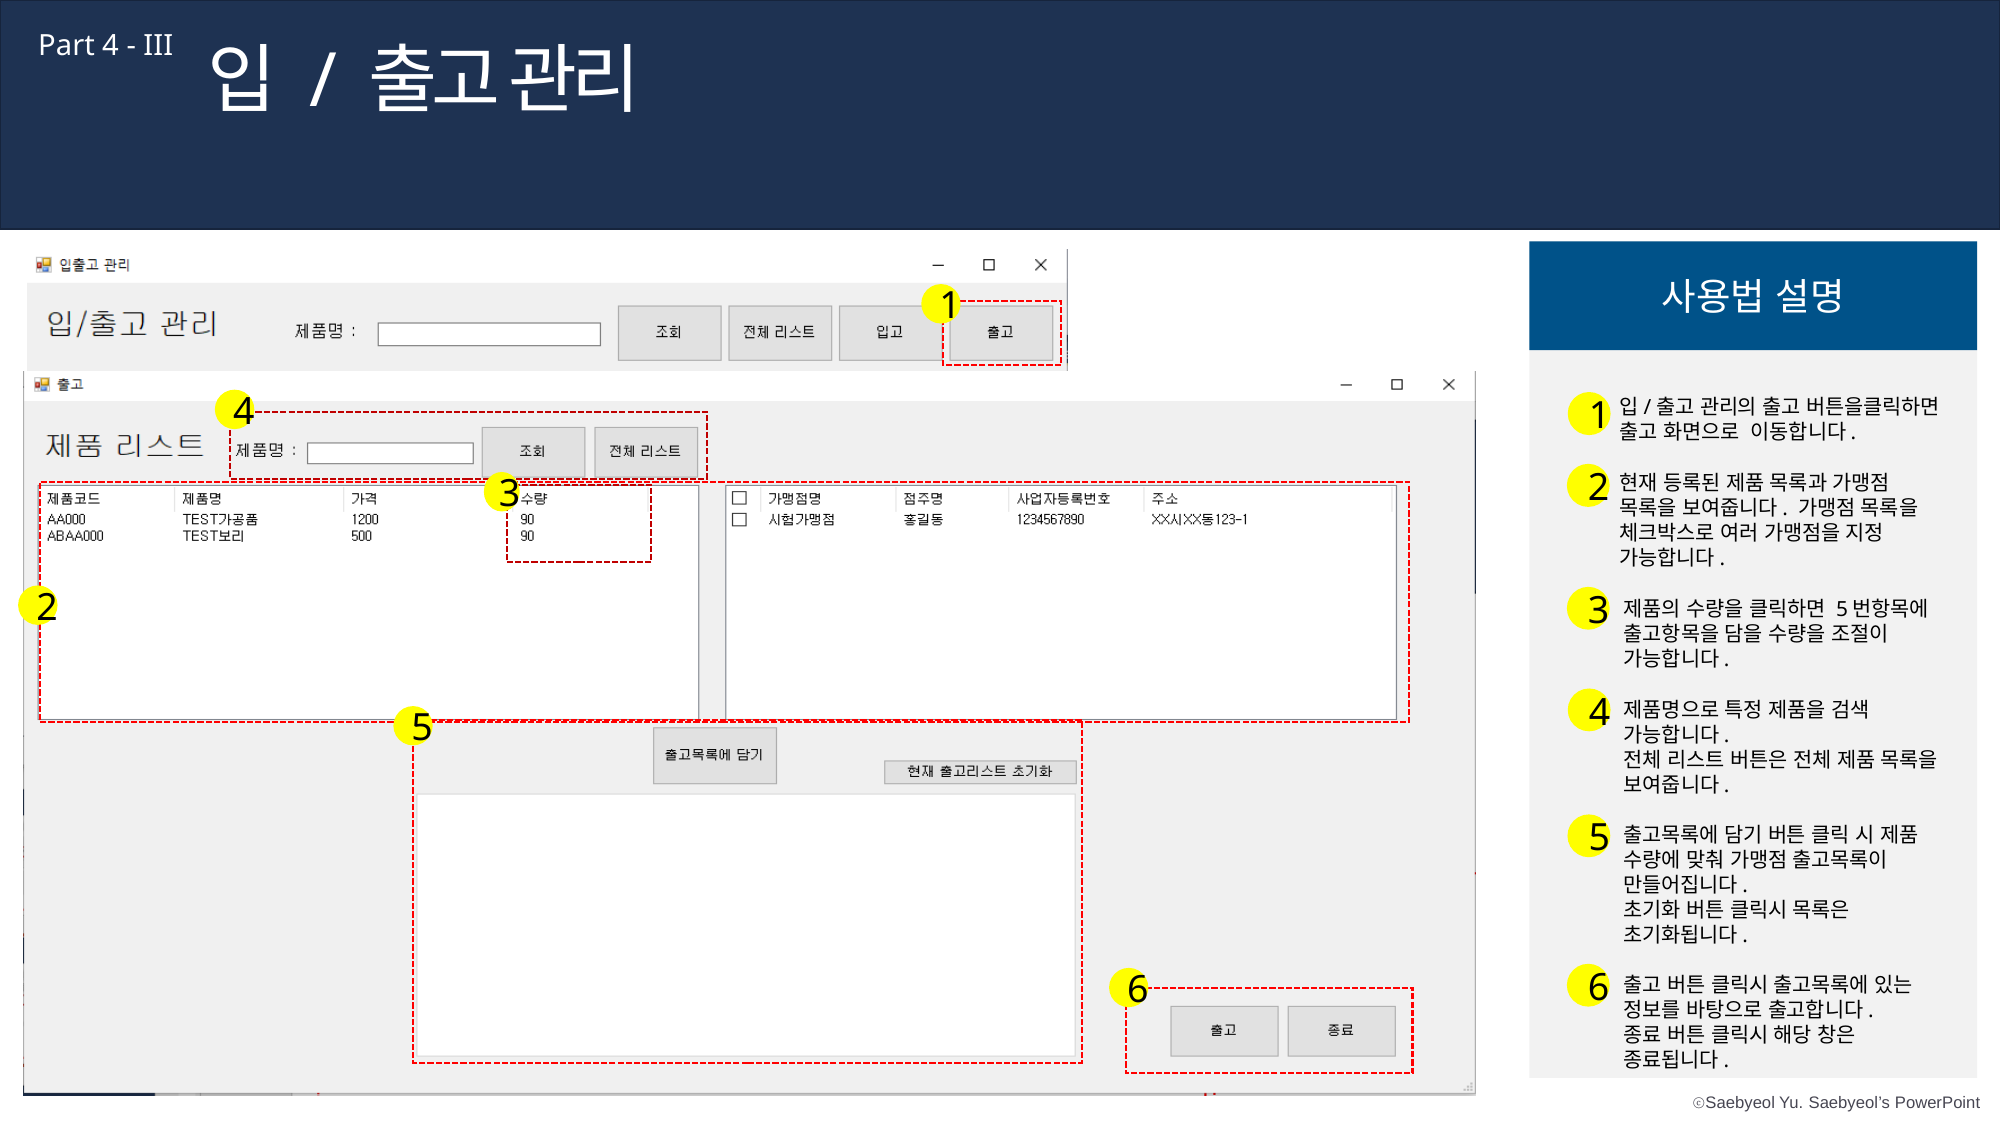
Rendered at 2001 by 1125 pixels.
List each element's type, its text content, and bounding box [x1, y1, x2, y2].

text_box 입/출고 관리의 출고 버튼을클릭하면 출고 화면으로 이동합니다. [1604, 386, 1962, 452]
text_box [1528, 351, 1978, 1079]
text_box 사용법 설명 [1528, 240, 1978, 351]
text_box Part 4 - III [23, 19, 197, 69]
text_box 2 [1566, 463, 1604, 507]
text_box 출고 버튼 클릭시 출고목록에 있는 정보를 바탕으로 출고합니다. 종료 버튼 클릭시 해당 창은 종료됩니다. [1608, 964, 1967, 1079]
text_box 6 [1567, 964, 1608, 1006]
picture [23, 249, 1476, 1096]
text_box 5 [1567, 814, 1608, 858]
text_box 제품명으로 특정 제품을 검색 가능합니다. 전체 리스트 버튼은 전체 제품 목록을 보여줍니다. [1609, 689, 1967, 813]
text_box 1 [1567, 392, 1604, 436]
text_box 출고목록에 담기 버튼 클릭 시 제품 수량에 맞춰 가맹점 출고목록이 만들어집니다. 초기화 버튼 클릭시 목록은 초기화됩니다. [1608, 813, 1967, 954]
text_box 제품의 수량을 클릭하면 5번항목에 출고항목을 담을 수량을 조절이 가능합니다. [1609, 587, 1967, 678]
text_box 2 [18, 592, 23, 618]
text_box [0, 0, 2000, 230]
text_box 3 [1566, 586, 1609, 630]
text_box 4 [1567, 688, 1609, 732]
text_box 현재 등록된 제품 목록과 가맹점 목록을 보여줍니다. 가맹점 목록을 체크박스로 여러 가맹점을 지정 가능합니다. [1604, 462, 1962, 578]
text_box 입 / 출고 관리 [158, 23, 656, 129]
